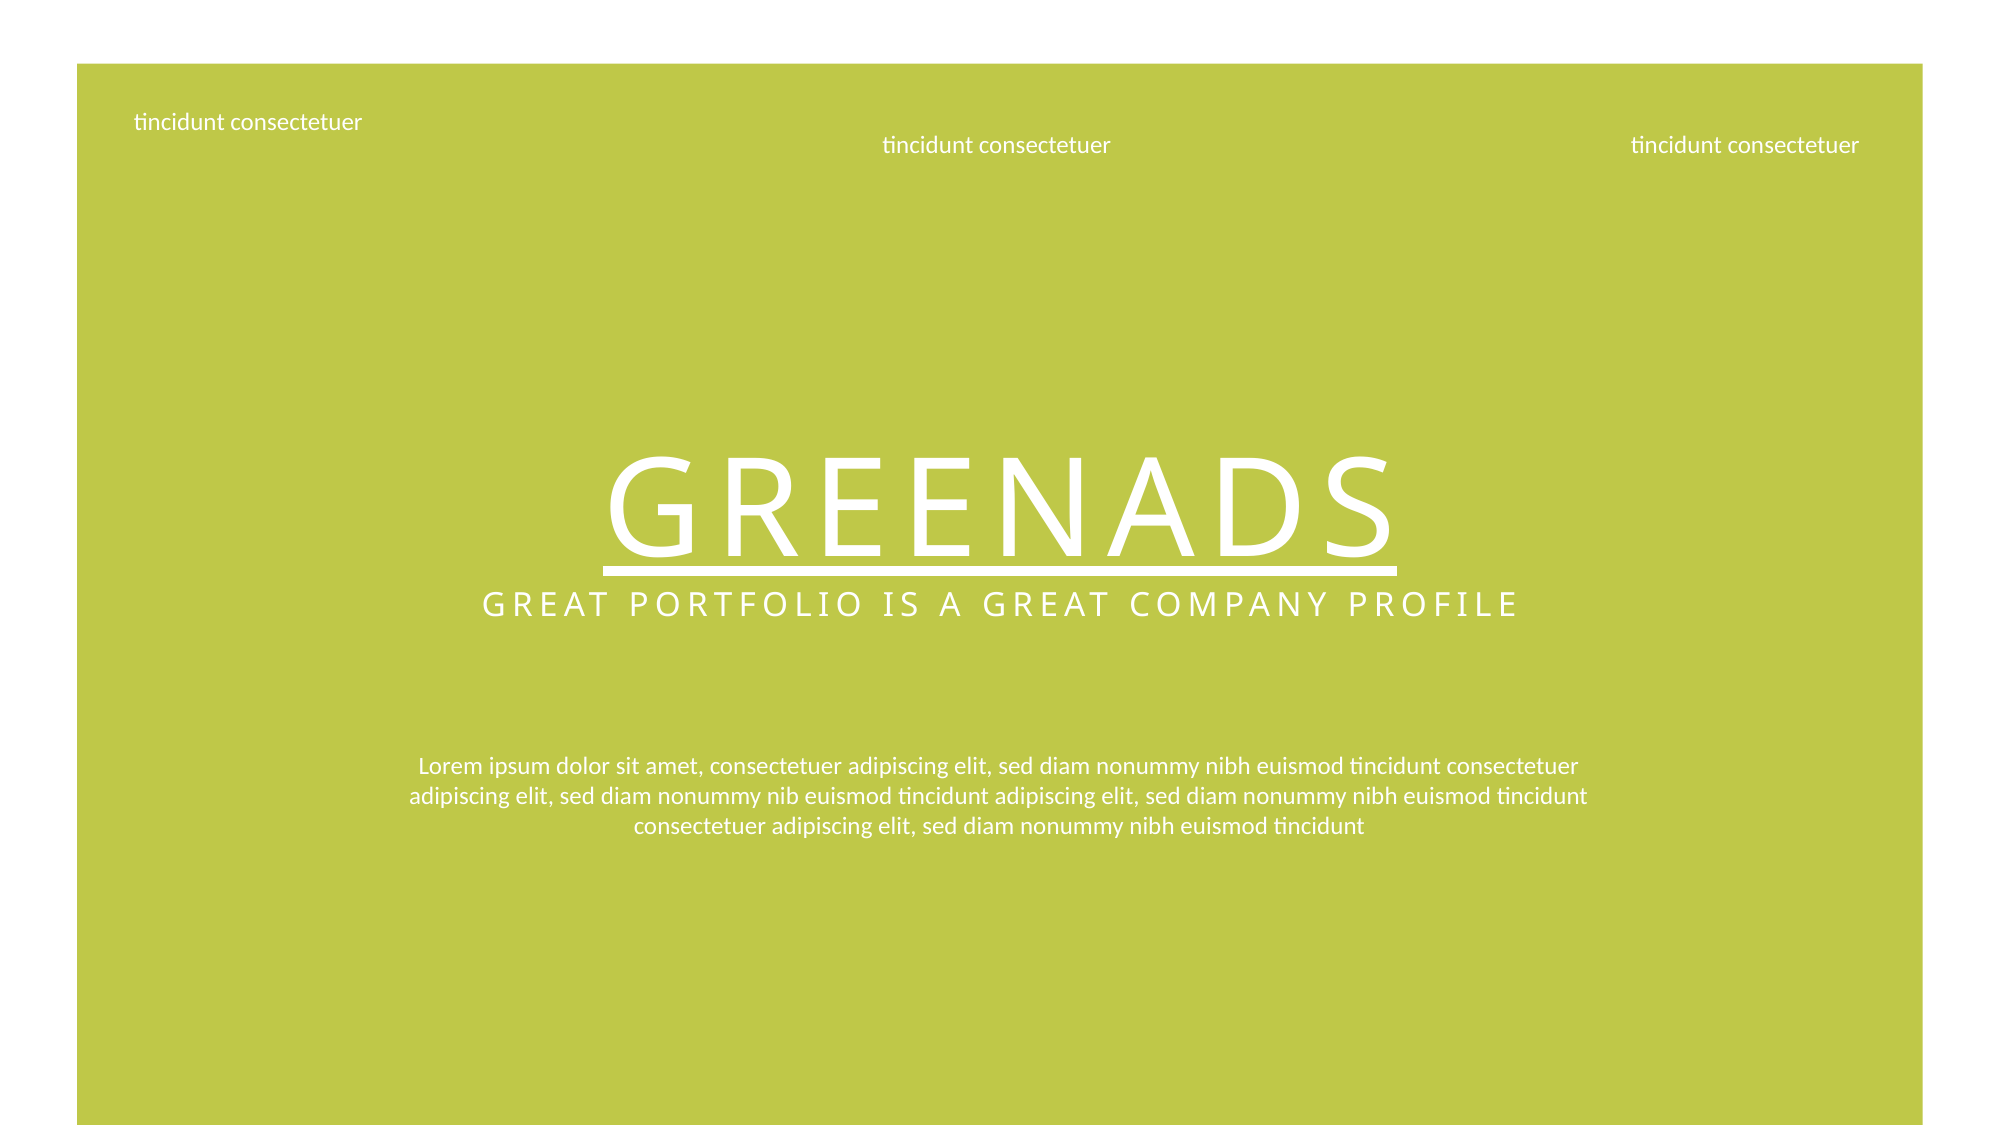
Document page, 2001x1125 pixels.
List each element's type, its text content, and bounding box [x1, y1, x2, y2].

text_box Lorem ipsum dolor sit amet, consectetuer adipiscing elit, sed diam nonummy nibh euismod tincidunt consectetuer adipiscing elit, sed diam nonummy nib euismod tincidunt adipiscing elit, sed diam nonummy nibh euismod tincidunt consectetuer adipiscing elit, sed diam nonummy nibh euismod tincidunt [370, 742, 1630, 847]
text_box GREAT PORTFOLIO IS A GREAT COMPANY PROFILE [443, 575, 1557, 631]
text_box GREENADS [587, 411, 1412, 575]
text_box [76, 63, 1924, 1125]
text_box tincidunt consectetuer [1615, 120, 1881, 166]
text_box tincidunt consectetuer [119, 98, 385, 143]
text_box tincidunt consectetuer [867, 120, 1133, 166]
